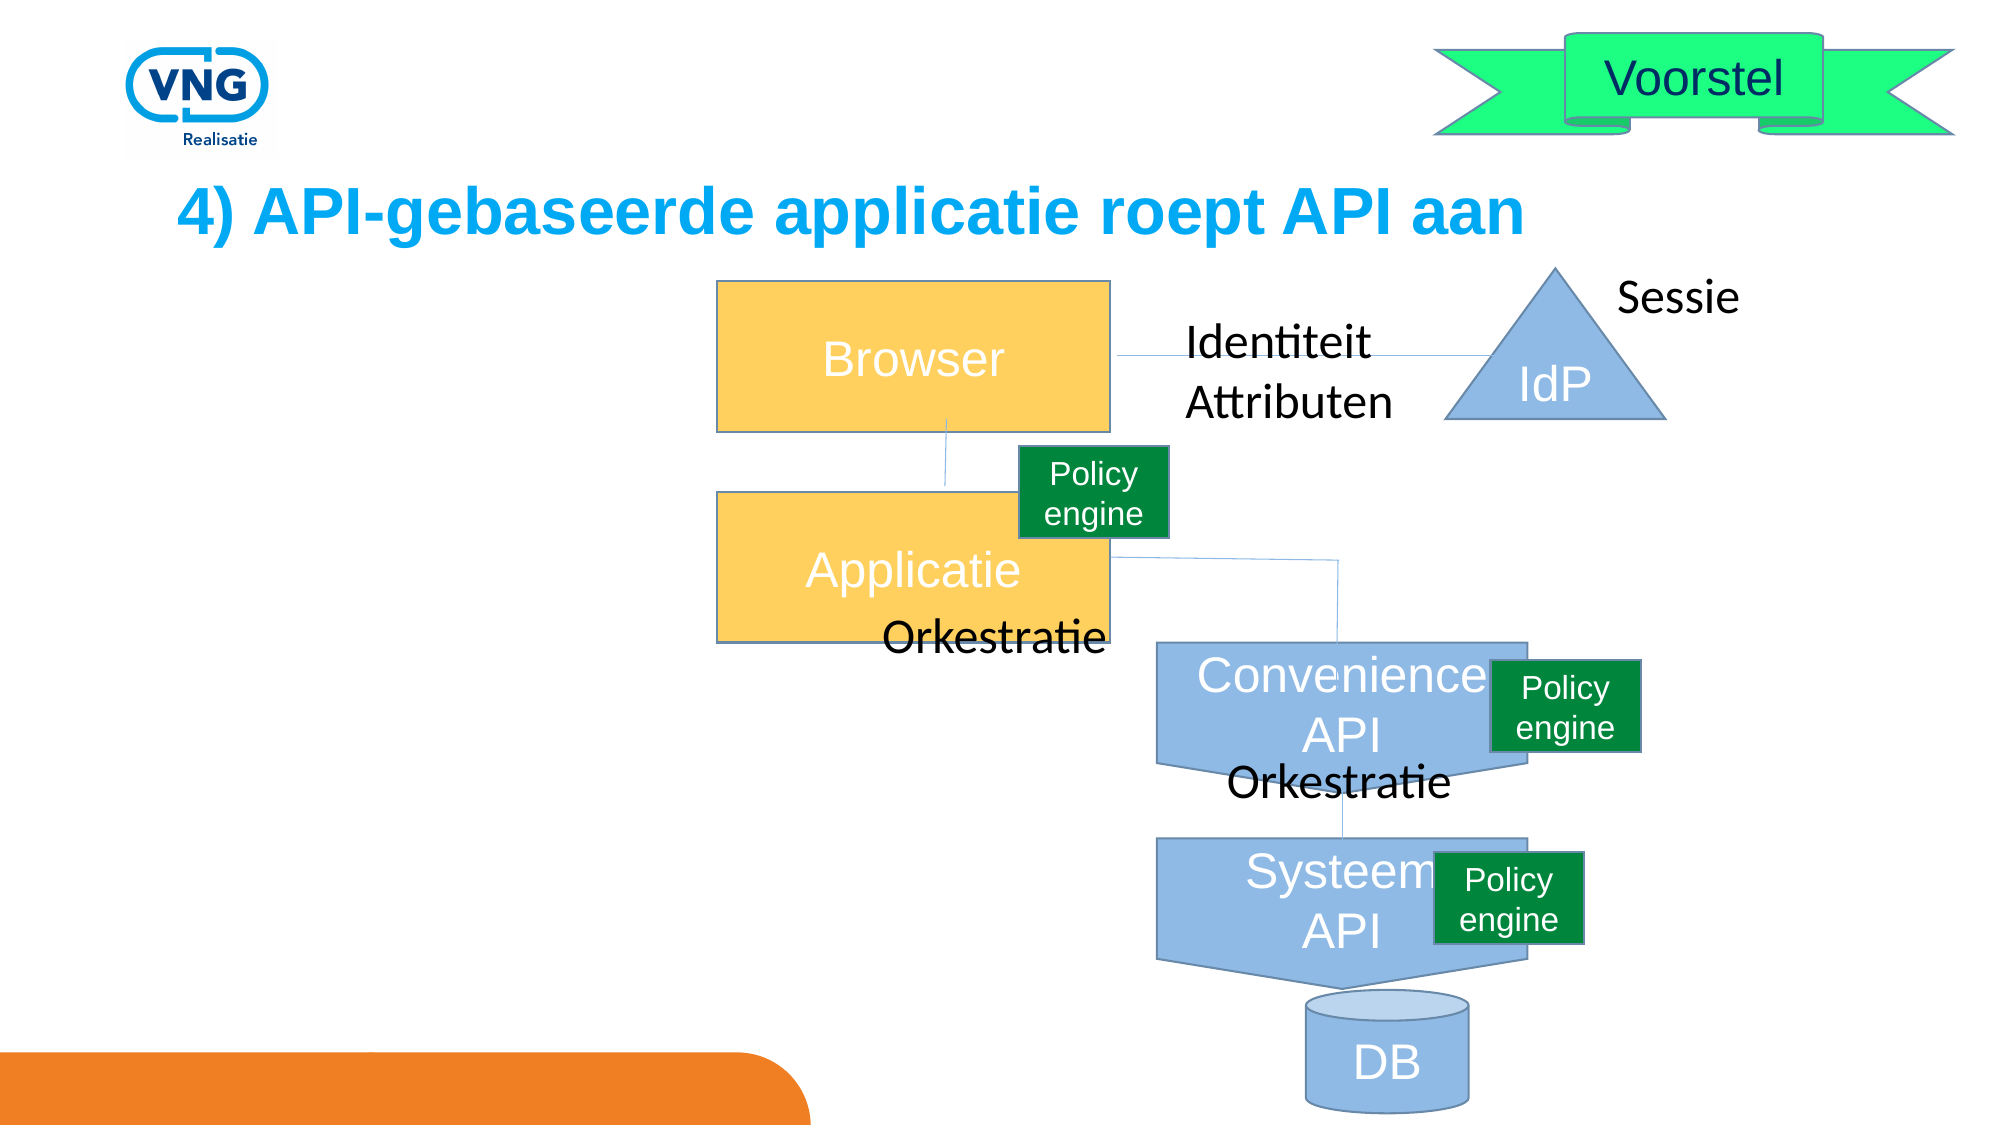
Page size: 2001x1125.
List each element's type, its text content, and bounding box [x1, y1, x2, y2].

text_box Identiteit Attributen [1170, 356, 1435, 436]
text_box Convenience API [1155, 641, 1529, 773]
text_box Policy engine [1433, 851, 1585, 945]
text_box Voorstel [1432, 32, 1956, 136]
text_box Sessie [1601, 256, 1975, 332]
text_box Orkestratie [1211, 741, 1516, 816]
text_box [1110, 557, 1340, 561]
text_box Applicatie [716, 491, 1111, 644]
text_box Policy engine [1489, 659, 1642, 753]
title 4) API-gebaseerde applicatie roept API aan [177, 177, 1823, 296]
text_box Systeem API [1155, 837, 1529, 990]
text_box Identiteit Attributen [1170, 300, 1435, 355]
text_box IdP [1443, 266, 1668, 421]
text_box DB [1304, 988, 1470, 1115]
text_box Orkestratie [866, 595, 1171, 671]
picture [124, 40, 278, 159]
text_box Browser [716, 280, 1111, 433]
text_box Policy engine [1018, 445, 1170, 539]
